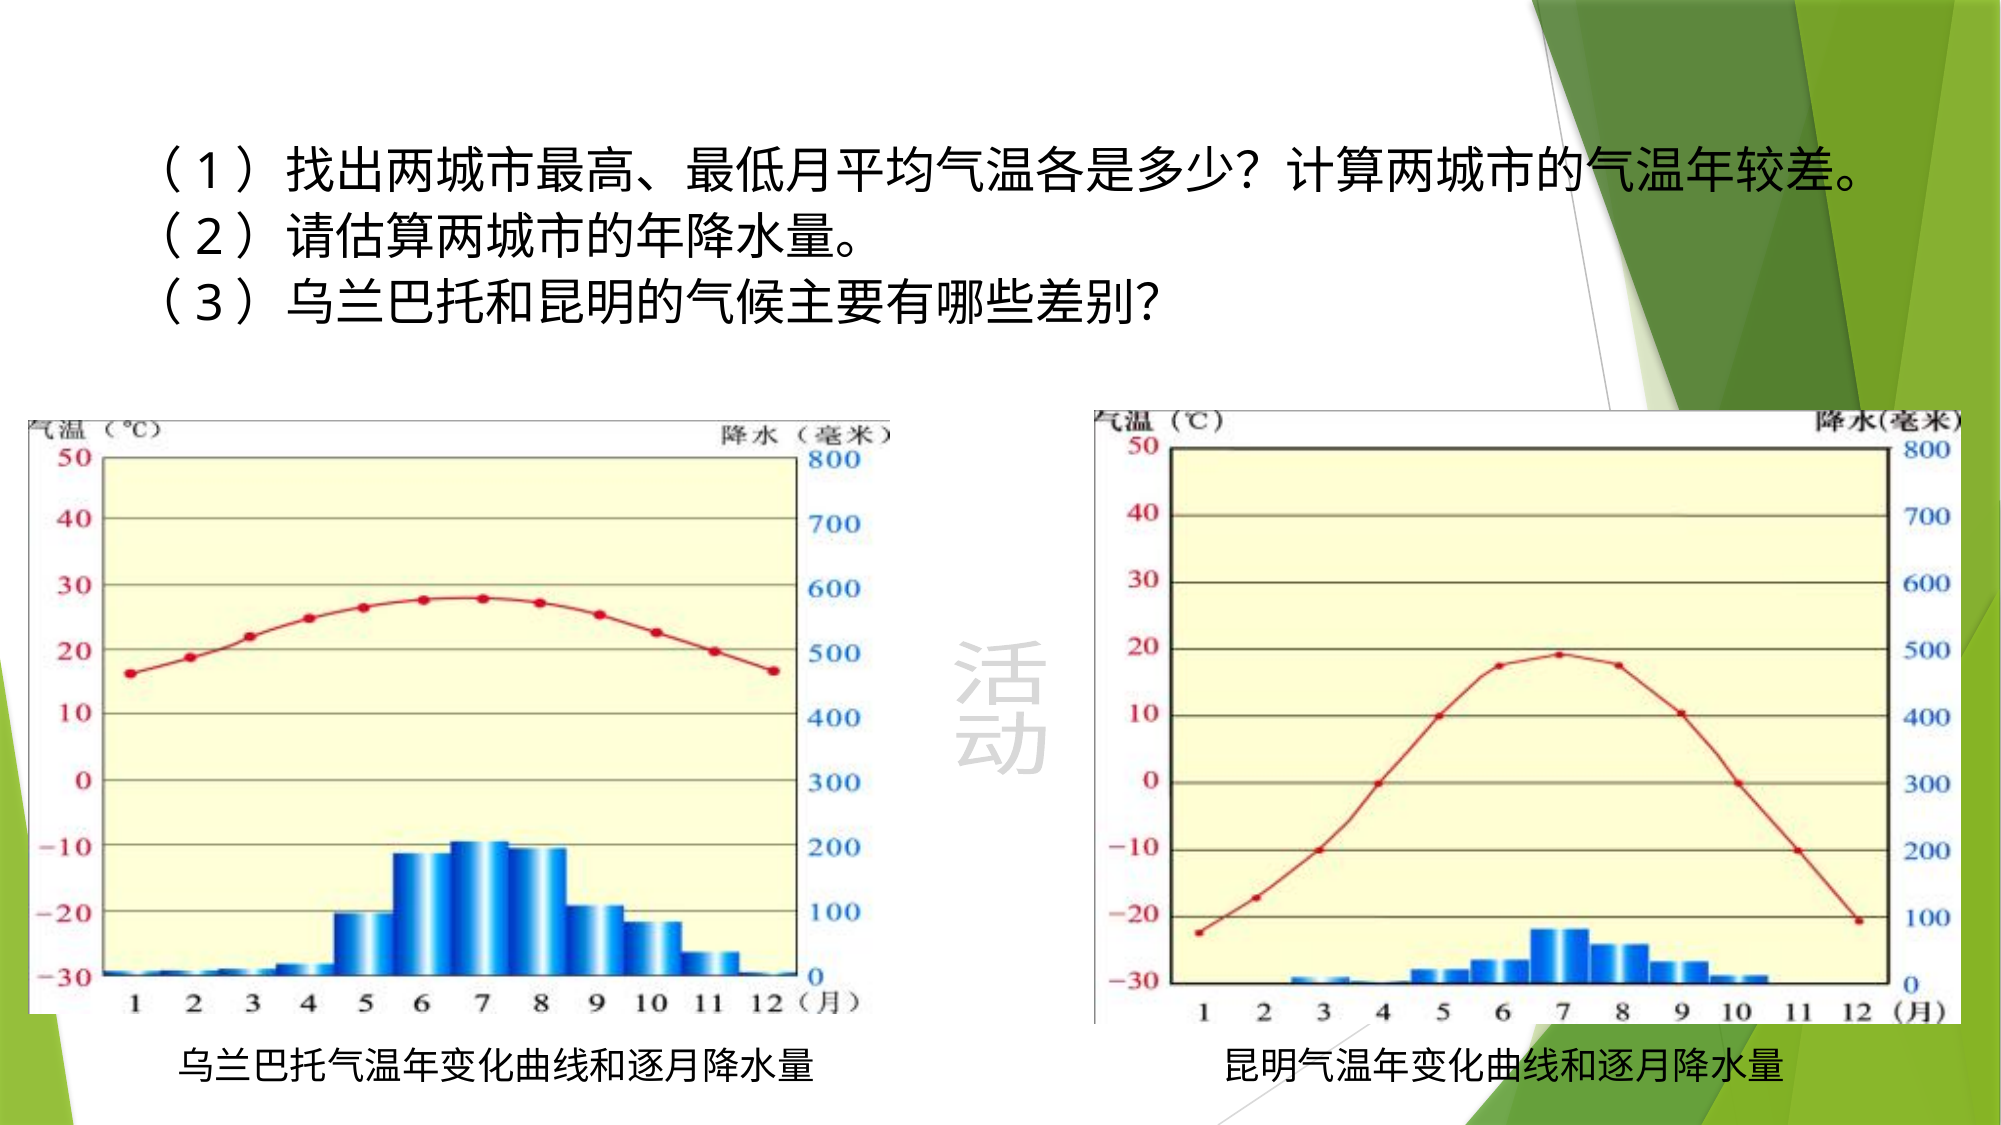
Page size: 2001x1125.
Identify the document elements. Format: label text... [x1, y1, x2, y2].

picture [28, 419, 891, 1014]
text_box 乌兰巴托气温年变化曲线和逐月降水量 [23, 1034, 969, 1095]
text_box 昆明气温年变化曲线和逐月降水量 [1031, 1034, 1977, 1095]
text_box （1）找出两城市最高、最低月平均气温各是多少？计算两城市的气温年较差。 （2）请估算两城市的年降水量。 （3）乌兰巴托和昆明的气候主要有哪些差别？ [118, 125, 1882, 339]
picture [1093, 409, 1962, 1024]
